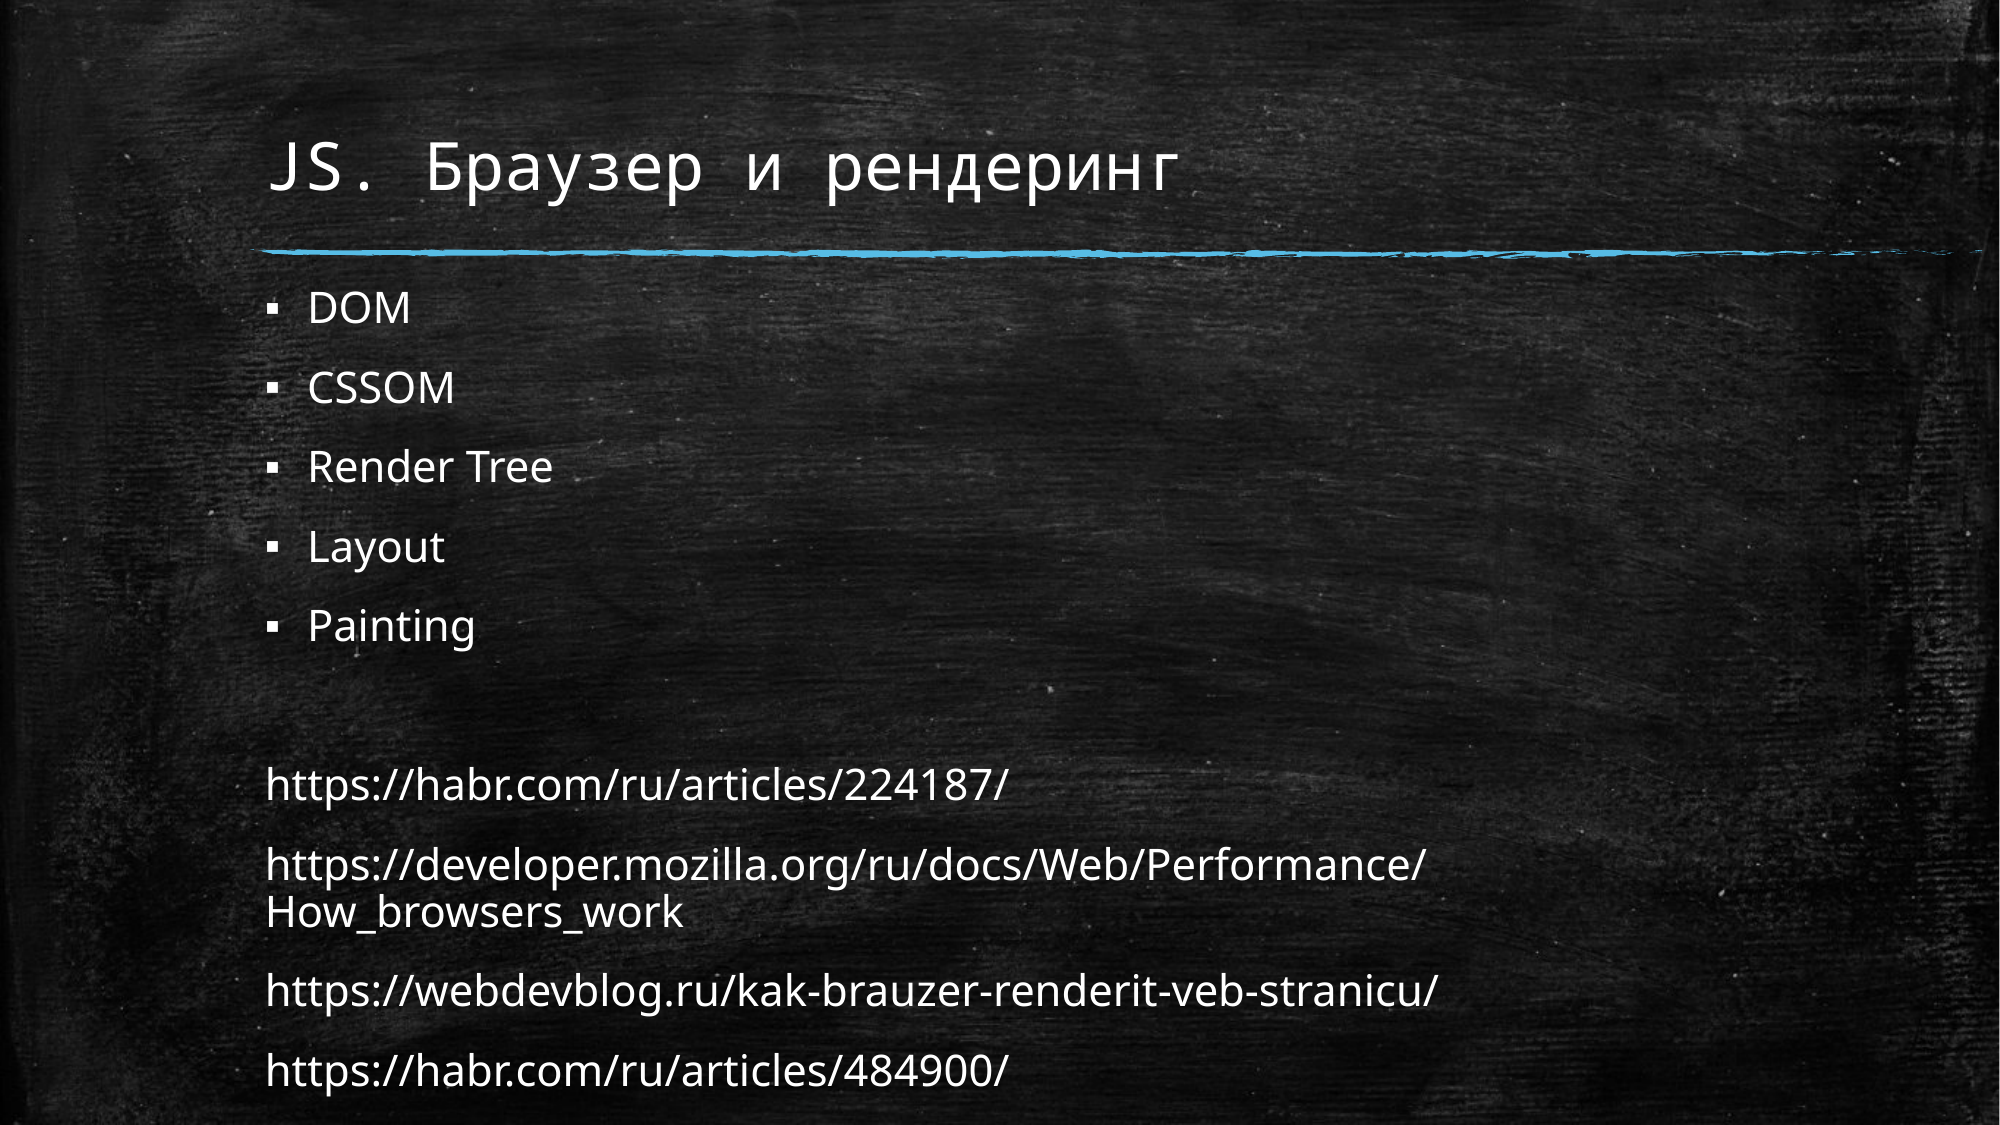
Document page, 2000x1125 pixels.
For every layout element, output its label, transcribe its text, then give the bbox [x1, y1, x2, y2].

title JS. Браузер и рендеринг [249, 45, 1750, 213]
list DOM CSSOM Render Tree Layout Painting https://habr.com/ru/articles/224187/ https://developer.mozilla.org/ru/docs/Web/Performance/How_browsers_work https://webdevblog.ru/kak-brauzer-renderit-veb-stranicu/ https://habr.com/ru/articles/484900/ [249, 278, 1750, 1106]
